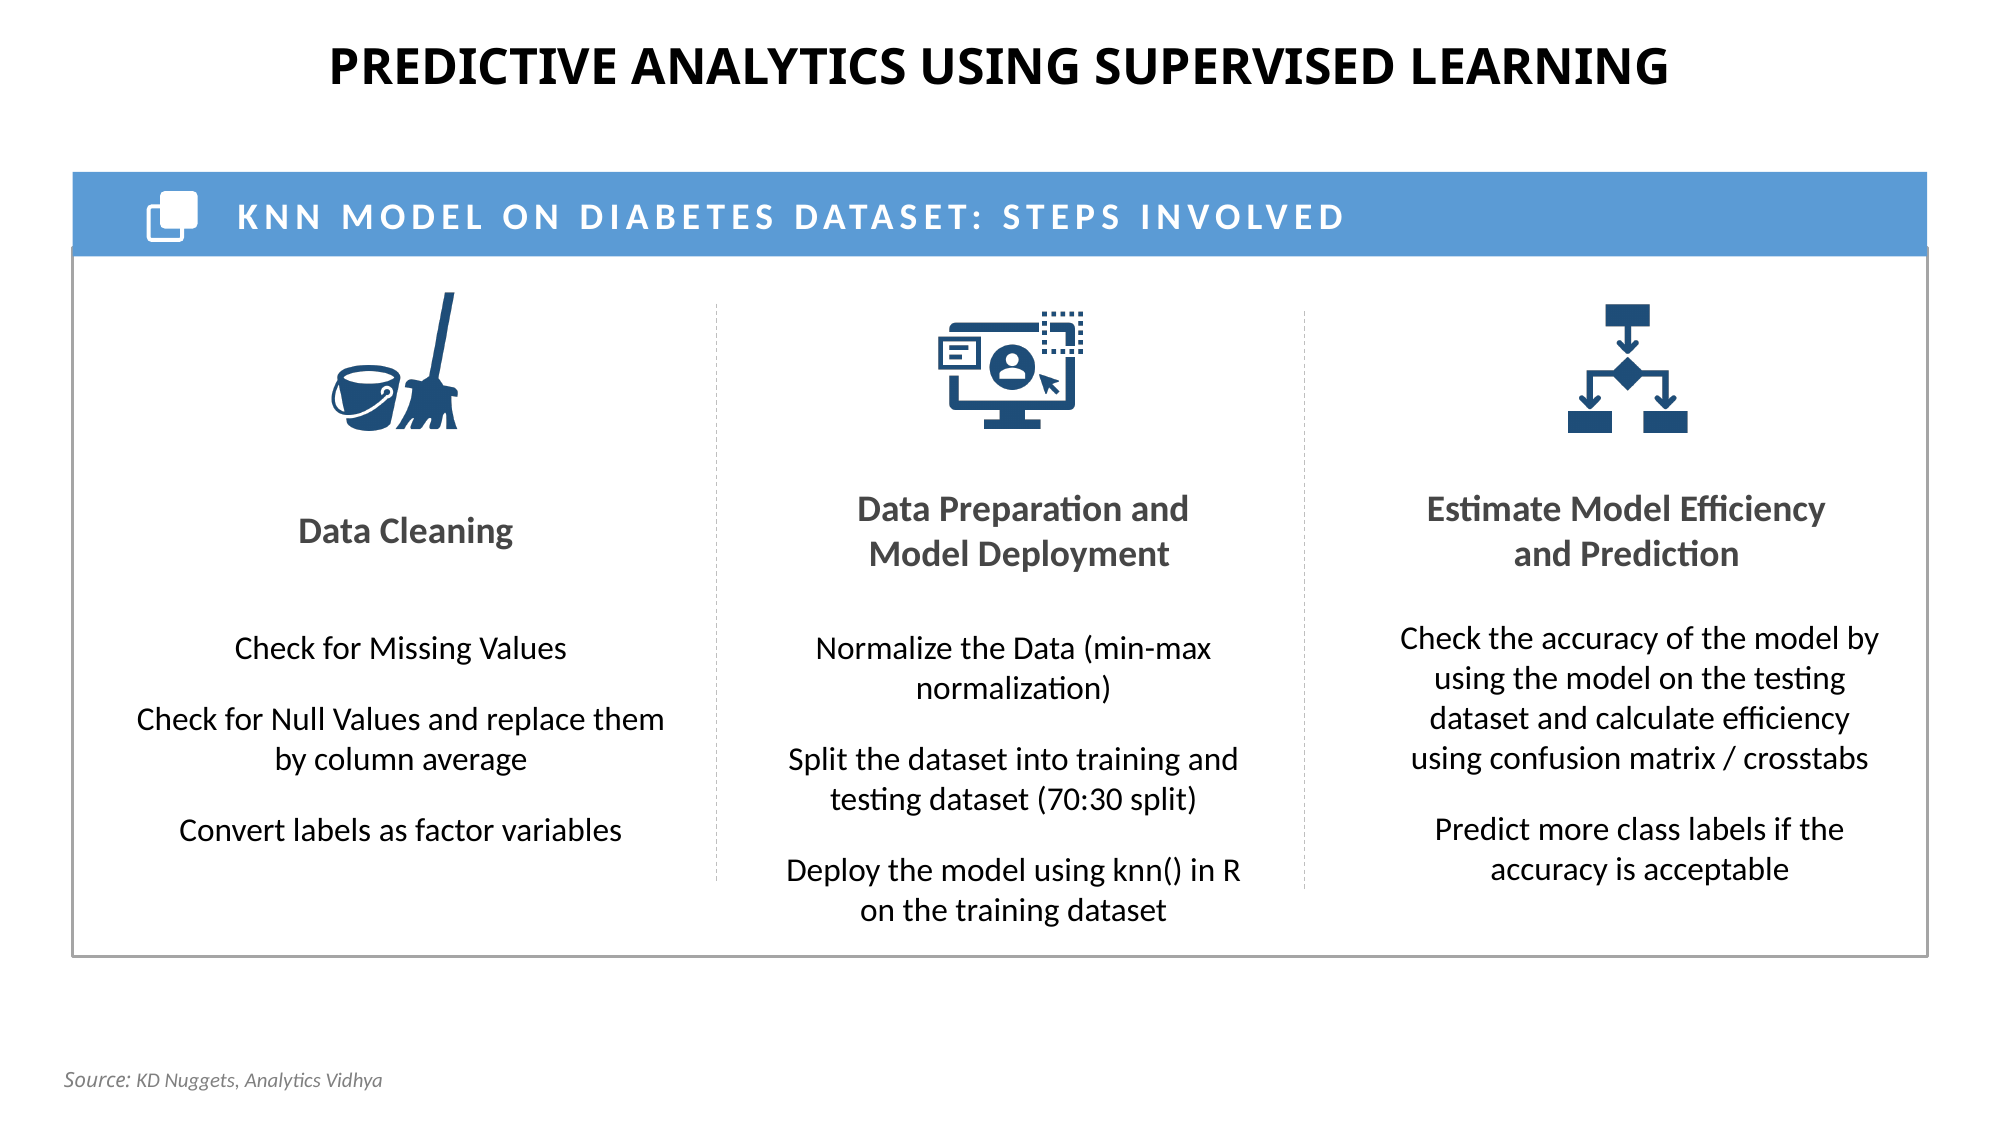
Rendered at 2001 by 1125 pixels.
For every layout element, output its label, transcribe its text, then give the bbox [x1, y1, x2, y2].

text_box KNN MODEL ON DIABETES DATASET: STEPS INVOLVED [72, 171, 1928, 257]
picture [1552, 293, 1703, 444]
text_box Data Preparation and Model Deployment [797, 476, 1250, 581]
picture [935, 299, 1086, 450]
text_box Check for Missing Values Check for Null Values and replace them by column average Convert labels as factor variables [115, 618, 687, 856]
text_box [146, 191, 198, 242]
text_box [72, 257, 1928, 957]
text_box Normalize the Data (min-max normalization) Split the dataset into training and testing dataset (70:30 split) Deploy the model using knn() in R on the training dataset [750, 618, 1278, 936]
text_box Estimate Model Efficiency and Prediction [1400, 476, 1853, 581]
text_box Check the accuracy of the model by using the model on the testing dataset and calculate efficiency using confusion matrix / crosstabs Predict more class labels if the accuracy is acceptable [1376, 609, 1904, 895]
text_box Data Cleaning [179, 499, 633, 559]
text_box PREDICTIVE ANALYTICS USING SUPERVISED LEARNING [197, 27, 1803, 103]
picture [319, 286, 470, 437]
text_box Source: KD Nuggets, Analytics Vidhya [49, 1059, 1951, 1099]
